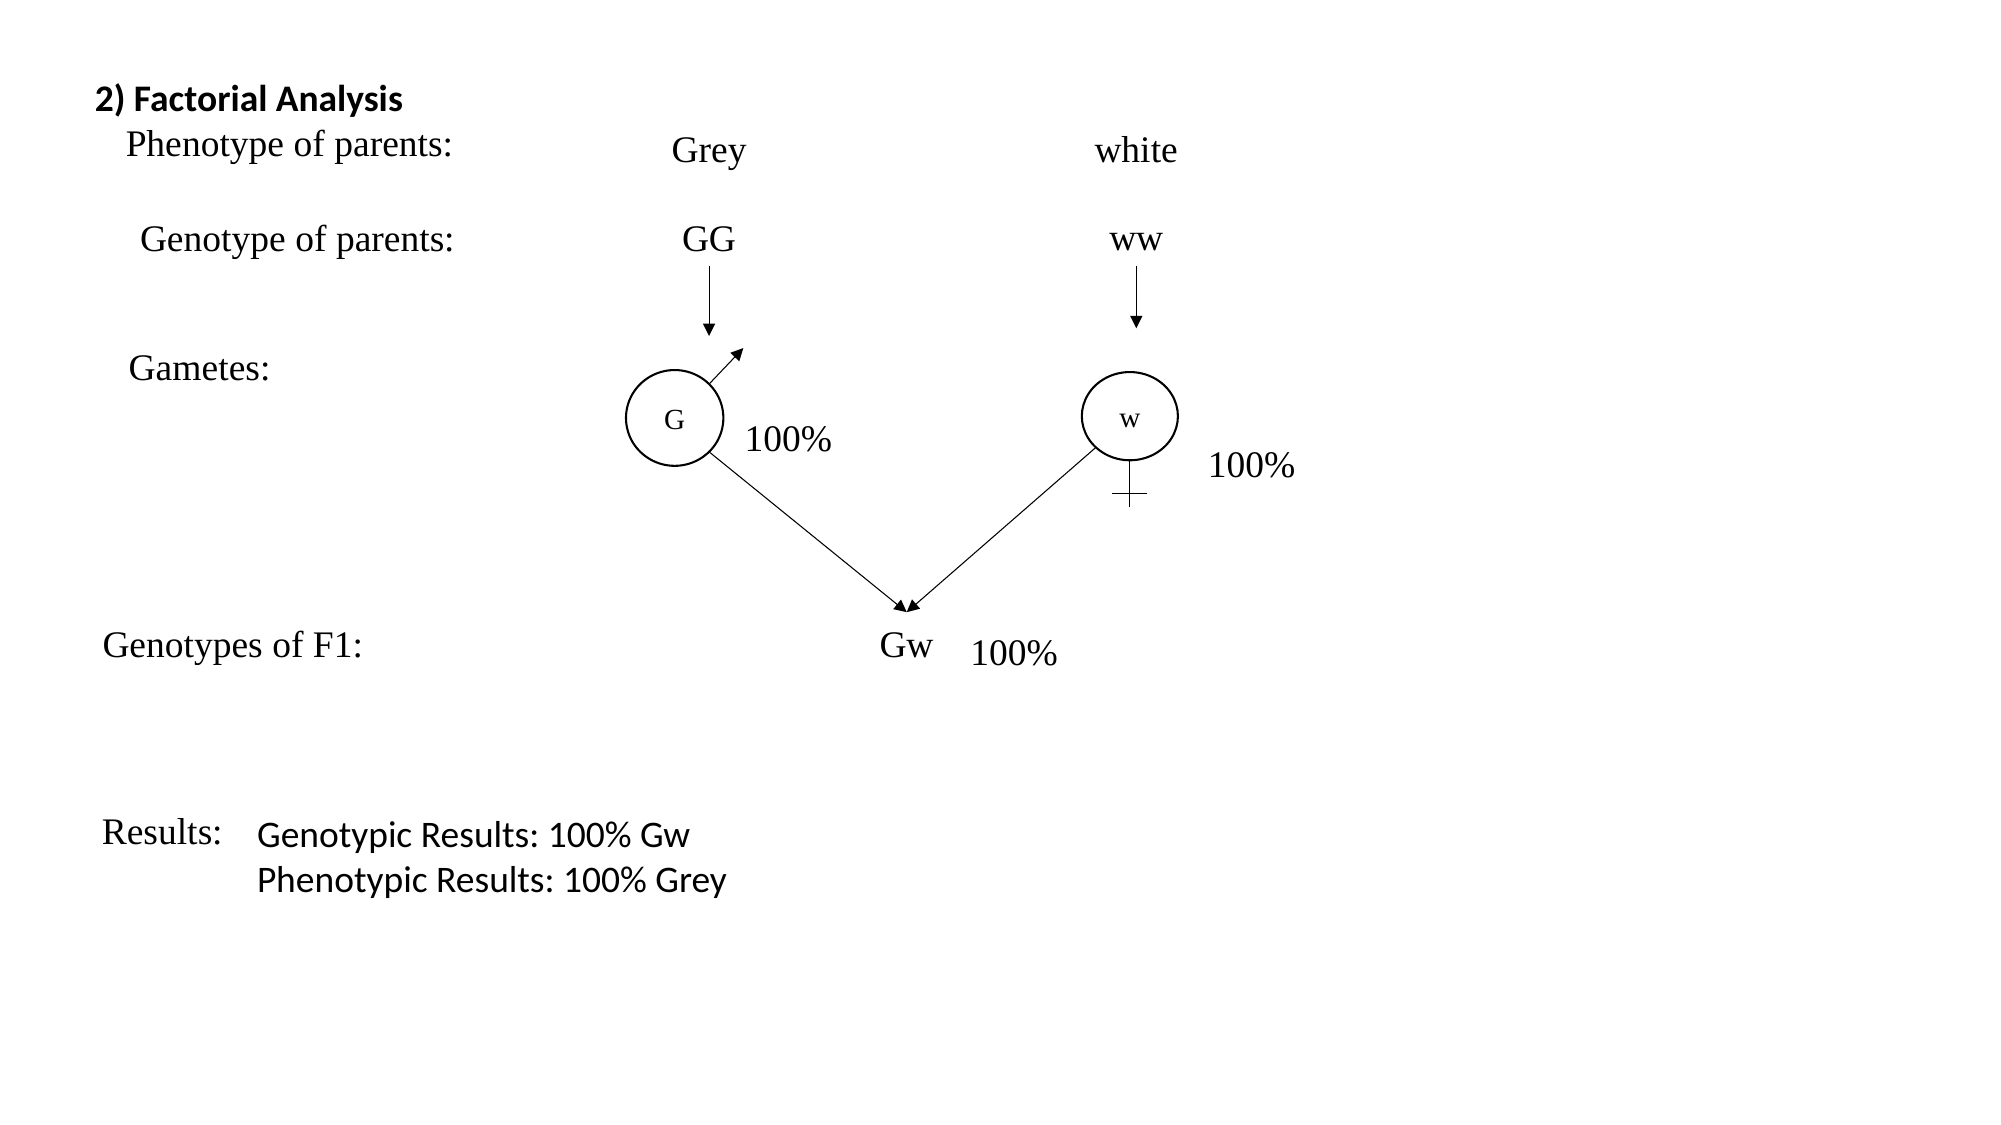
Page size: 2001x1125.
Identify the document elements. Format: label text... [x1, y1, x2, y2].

text_box GG [565, 206, 853, 267]
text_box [1081, 372, 1178, 507]
text_box 100% [744, 406, 862, 451]
text_box 100% [955, 620, 1087, 680]
text_box white [993, 117, 1280, 178]
text_box Phenotype of parents: [111, 127, 469, 172]
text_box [906, 447, 1096, 613]
text_box Genotypic Results: 100% Gw Phenotypic Results: 100% Grey [242, 802, 839, 907]
text_box Results: [87, 799, 238, 860]
text_box ww [993, 205, 1280, 266]
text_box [625, 348, 744, 466]
text_box Gw [864, 613, 949, 672]
text_box Genotype of parents: [125, 206, 471, 267]
text_box 100% [1193, 432, 1325, 493]
text_box Gametes: [113, 335, 286, 396]
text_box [709, 451, 906, 613]
text_box Genotypes of F1: [87, 612, 379, 672]
text_box 2) Factorial Analysis [80, 66, 767, 127]
text_box Grey [565, 117, 853, 178]
